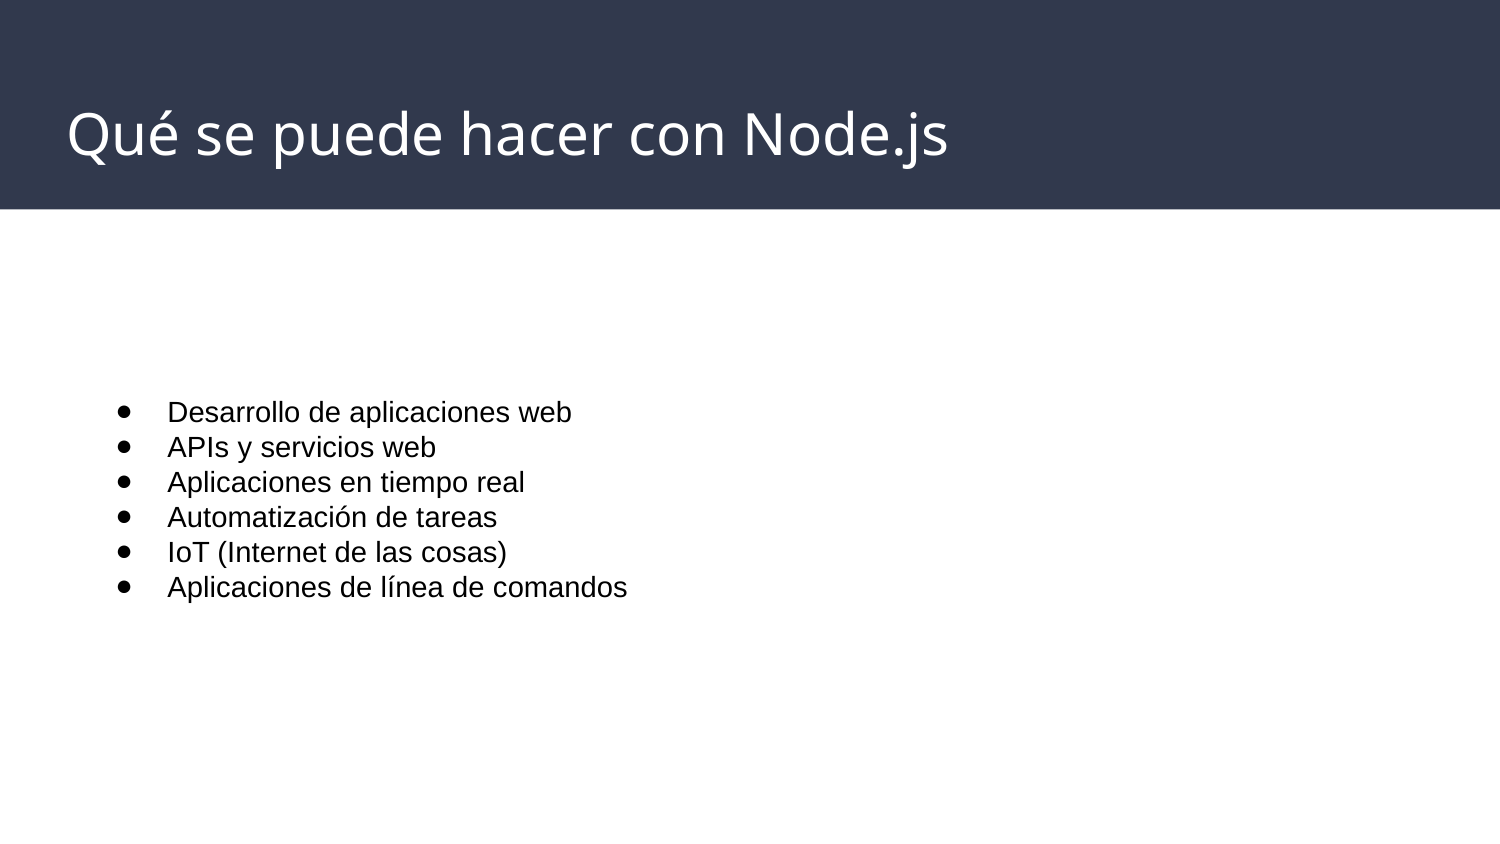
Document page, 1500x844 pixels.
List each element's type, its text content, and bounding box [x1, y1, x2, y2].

title Qué se puede hacer con Node.js [51, 82, 1449, 185]
text_box Desarrollo de aplicaciones web APIs y servicios web Aplicaciones en tiempo real Automatización de tareas IoT (Internet de las cosas) Aplicaciones de línea de comandos [77, 378, 1486, 618]
